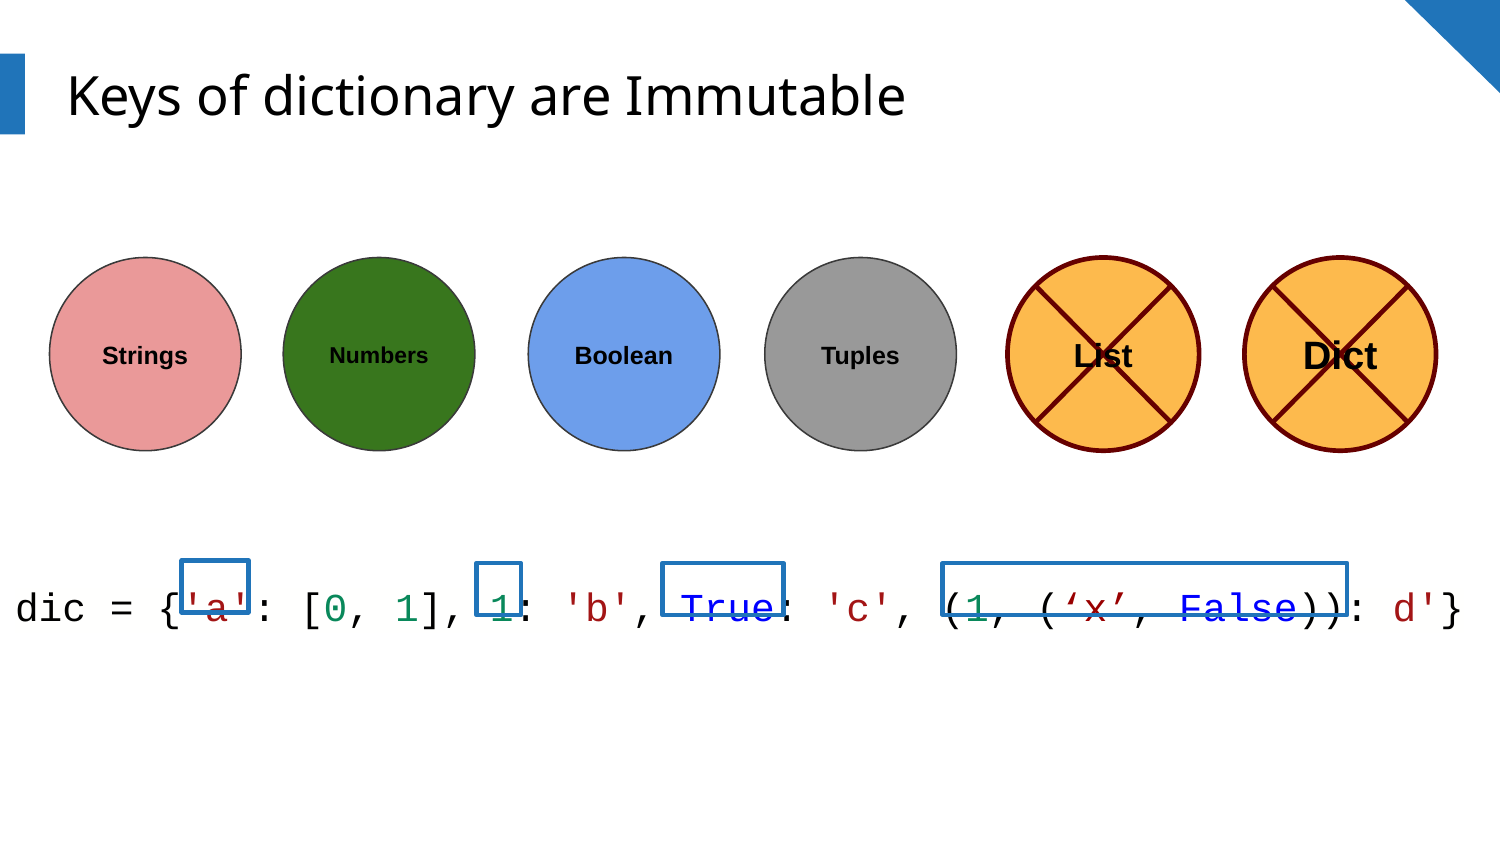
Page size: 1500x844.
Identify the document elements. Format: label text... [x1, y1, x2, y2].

text_box List [1007, 257, 1200, 451]
text_box [662, 563, 784, 615]
text_box Tuples [764, 257, 957, 451]
text_box Strings [49, 257, 242, 451]
text_box [942, 563, 1347, 615]
text_box [476, 563, 521, 615]
text_box Boolean [528, 257, 720, 451]
title Keys of dictionary are Immutable [51, 47, 1449, 141]
text_box [181, 560, 249, 613]
text_box dic = {'a': [0, 1], 1: 'b', True: 'c', (1, (‘x’, False)): d'} [0, 549, 1492, 644]
text_box Dict [1244, 257, 1437, 451]
text_box Numbers [283, 257, 475, 451]
